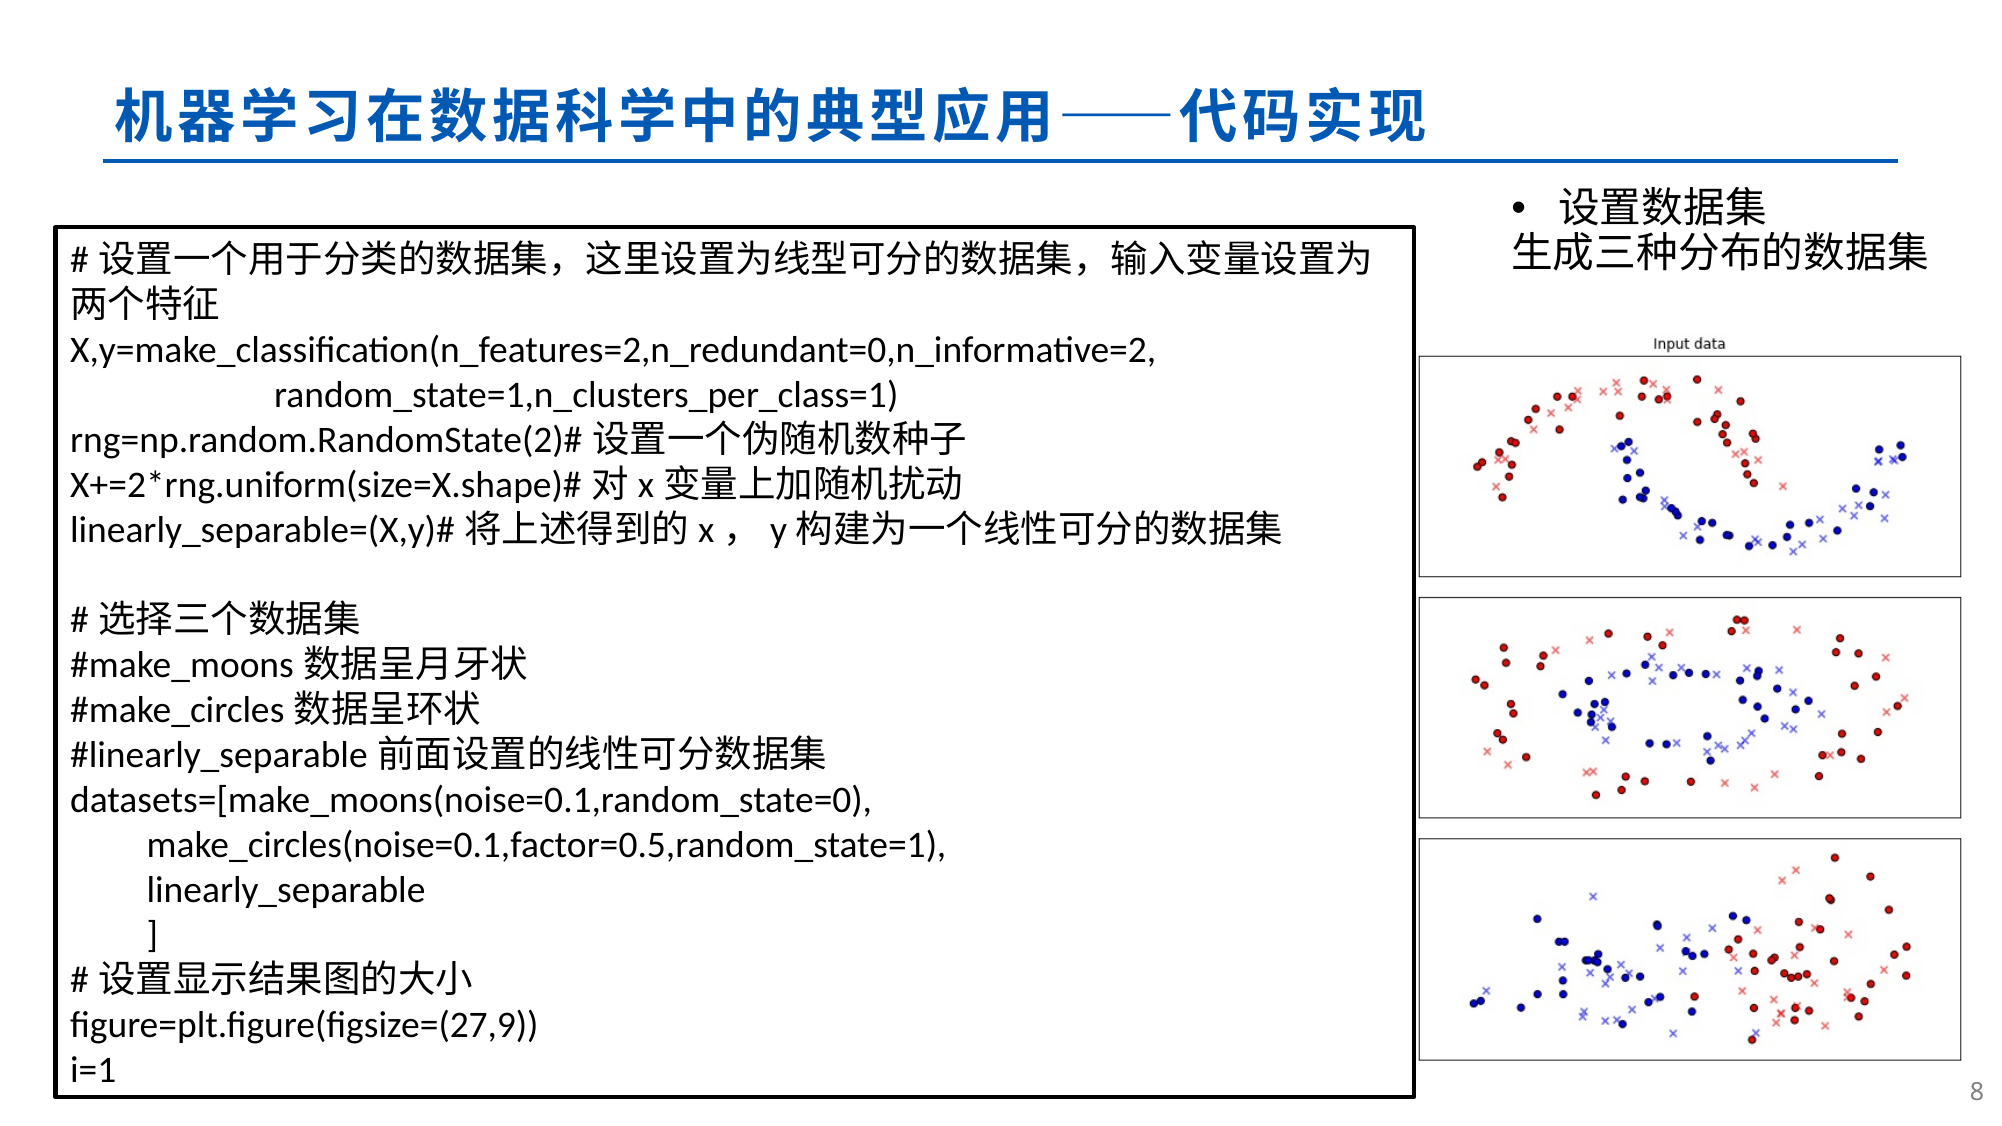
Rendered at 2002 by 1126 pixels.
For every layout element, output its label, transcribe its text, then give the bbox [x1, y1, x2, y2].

text_box #设置一个用于分类的数据集，这里设置为线型可分的数据集，输入变量设置为两个特征 X,y=make_classification(n_features=2,n_redundant=0,n_informative=2, random_state=1,n_clusters_per_class=1) rng=np.random.RandomState(2)#设置一个伪随机数种子 X+=2*rng.uniform(size=X.shape)#对x变量上加随机扰动 linearly_separable=(X,y)#将上述得到的x，y构建为一个线性可分的数据集 #选择三个数据集 #make_moons数据呈月牙状 #make_circles数据呈环状 #linearly_separable前面设置的线性可分数据集 datasets=[make_moons(noise=0.1,random_state=0), make_circles(noise=0.1,factor=0.5,random_state=1), linearly_separable ] #设置显示结果图的大小 figure=plt.figure(figsize=(27,9)) i=1 [53, 225, 1416, 1099]
slide_number 7 [1532, 1065, 1999, 1119]
text_box 设置数据集 生成三种分布的数据集 [1496, 179, 1966, 285]
picture [1413, 327, 1966, 1062]
title 机器学习在数据科学中的典型应用——代码实现 [99, 54, 1901, 173]
